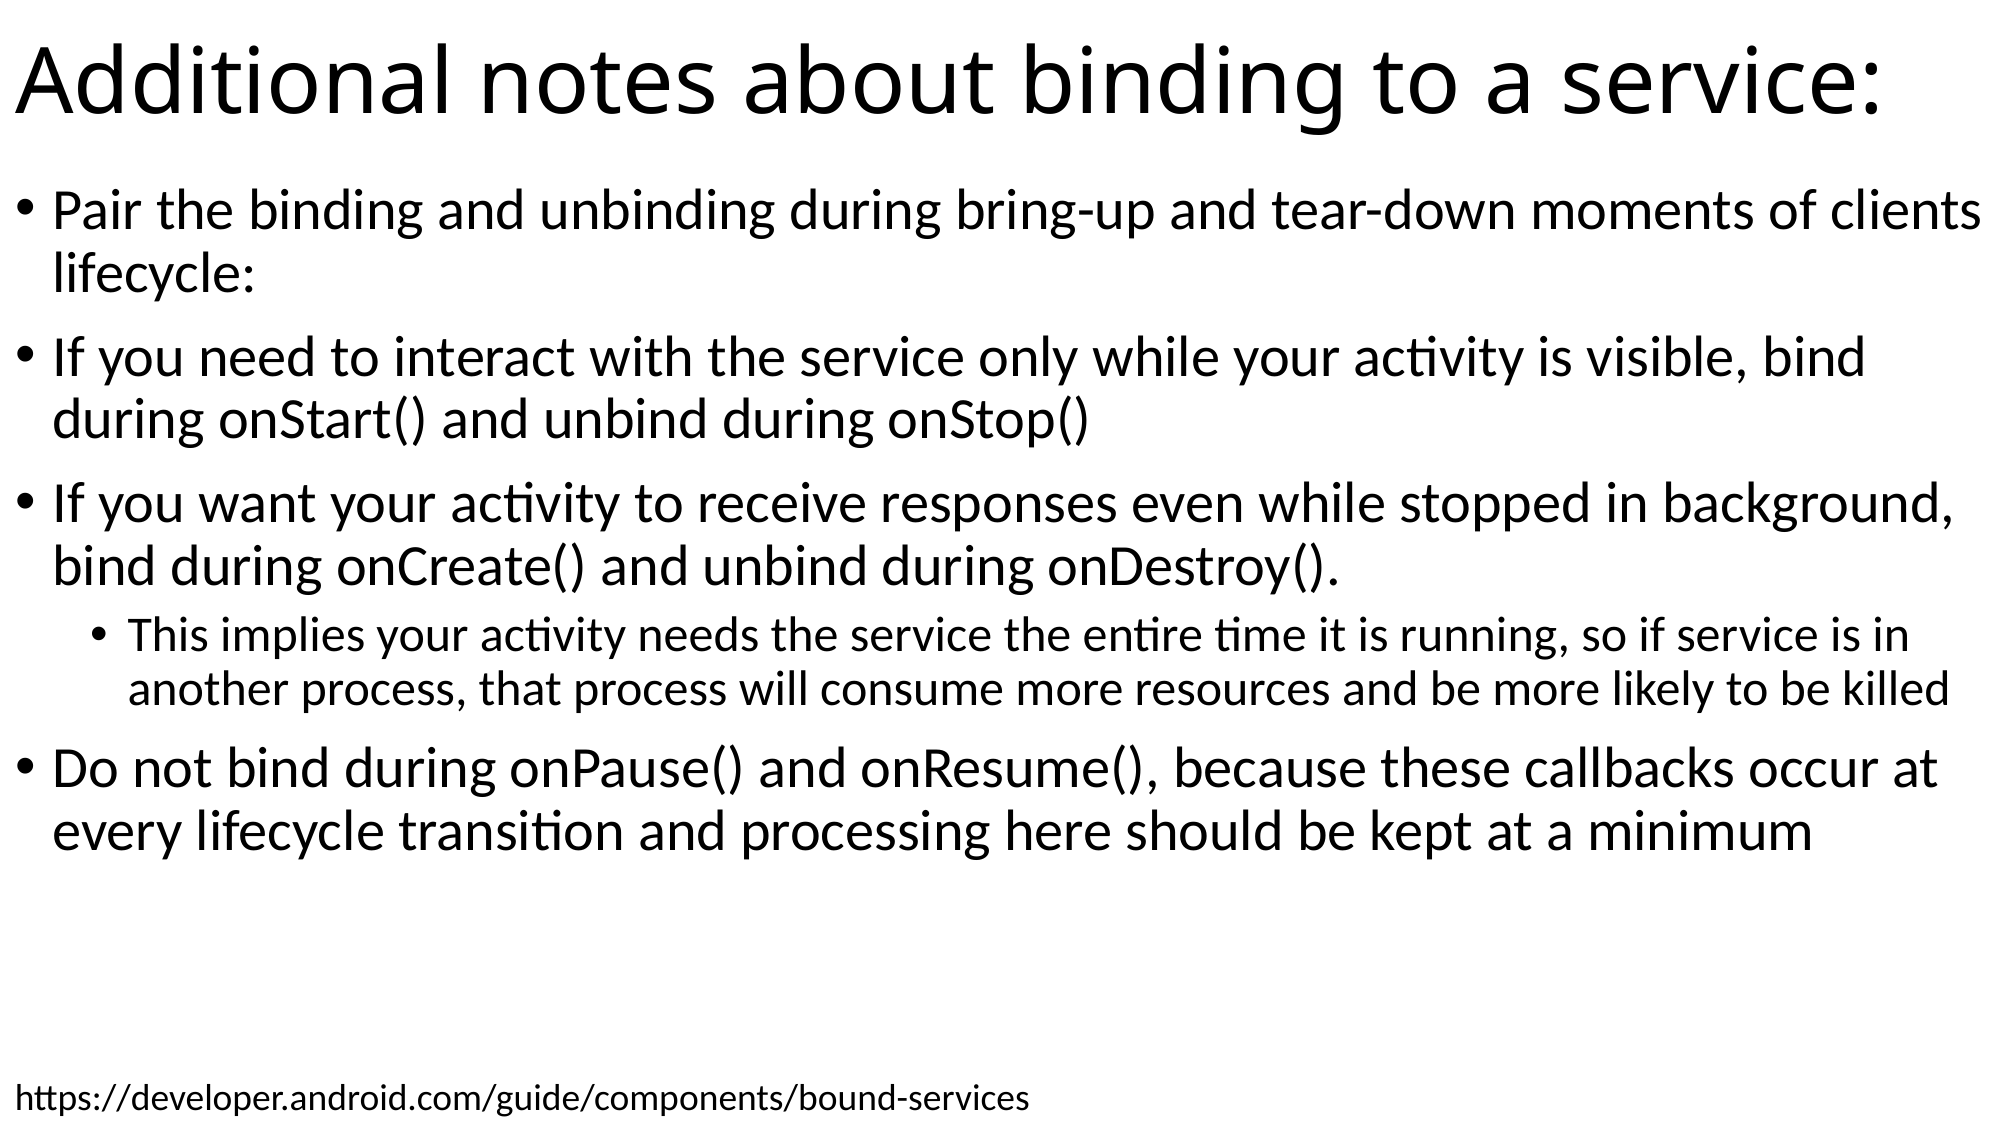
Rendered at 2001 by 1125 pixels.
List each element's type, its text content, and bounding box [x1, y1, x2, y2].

text_box https://developer.android.com/guide/components/bound-services [0, 1065, 1394, 1125]
title Additional notes about binding to a service: [0, 0, 2000, 167]
list Pair the binding and unbinding during bring-up and tear-down moments of clients lifecycle: If you need to interact with the service only while your activity is visible, bind during onStart() and unbind during onStop() If you want your activity to receive responses even while stopped in background, bind during onCreate() and unbind during onDestroy(). This implies your activity needs the service the entire time it is running, so if service is in another process, that process will consume more resources and be more likely to be killed Do not bind during onPause() and onResume(), because these callbacks occur at every lifecycle transition and processing here should be kept at a minimum [0, 171, 2000, 1066]
